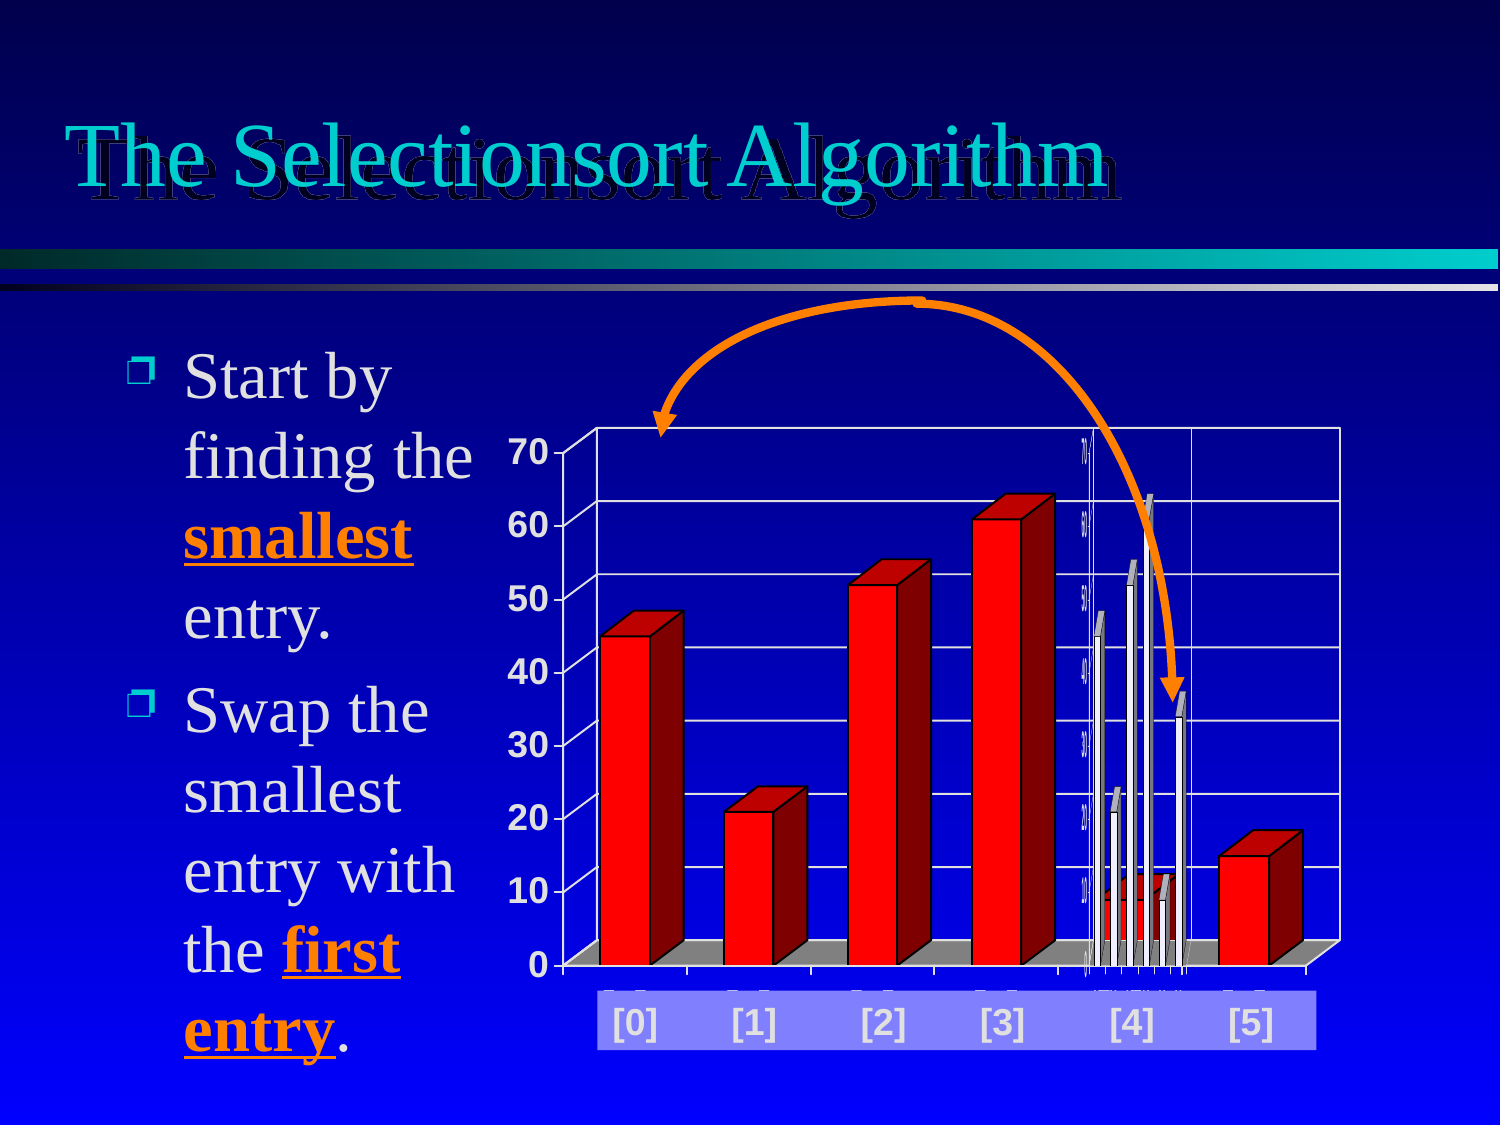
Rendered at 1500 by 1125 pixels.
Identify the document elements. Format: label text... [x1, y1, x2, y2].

text_box [672, 300, 923, 396]
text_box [1207, 398, 1450, 1062]
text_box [1074, 398, 1206, 1062]
text_box [916, 303, 1081, 396]
title The Selectionsort Algorithm [49, 55, 1326, 245]
list Start by finding the smallest entry. Swap the smallest entry with the first entry. [111, 324, 513, 1093]
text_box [452, 398, 1072, 1062]
